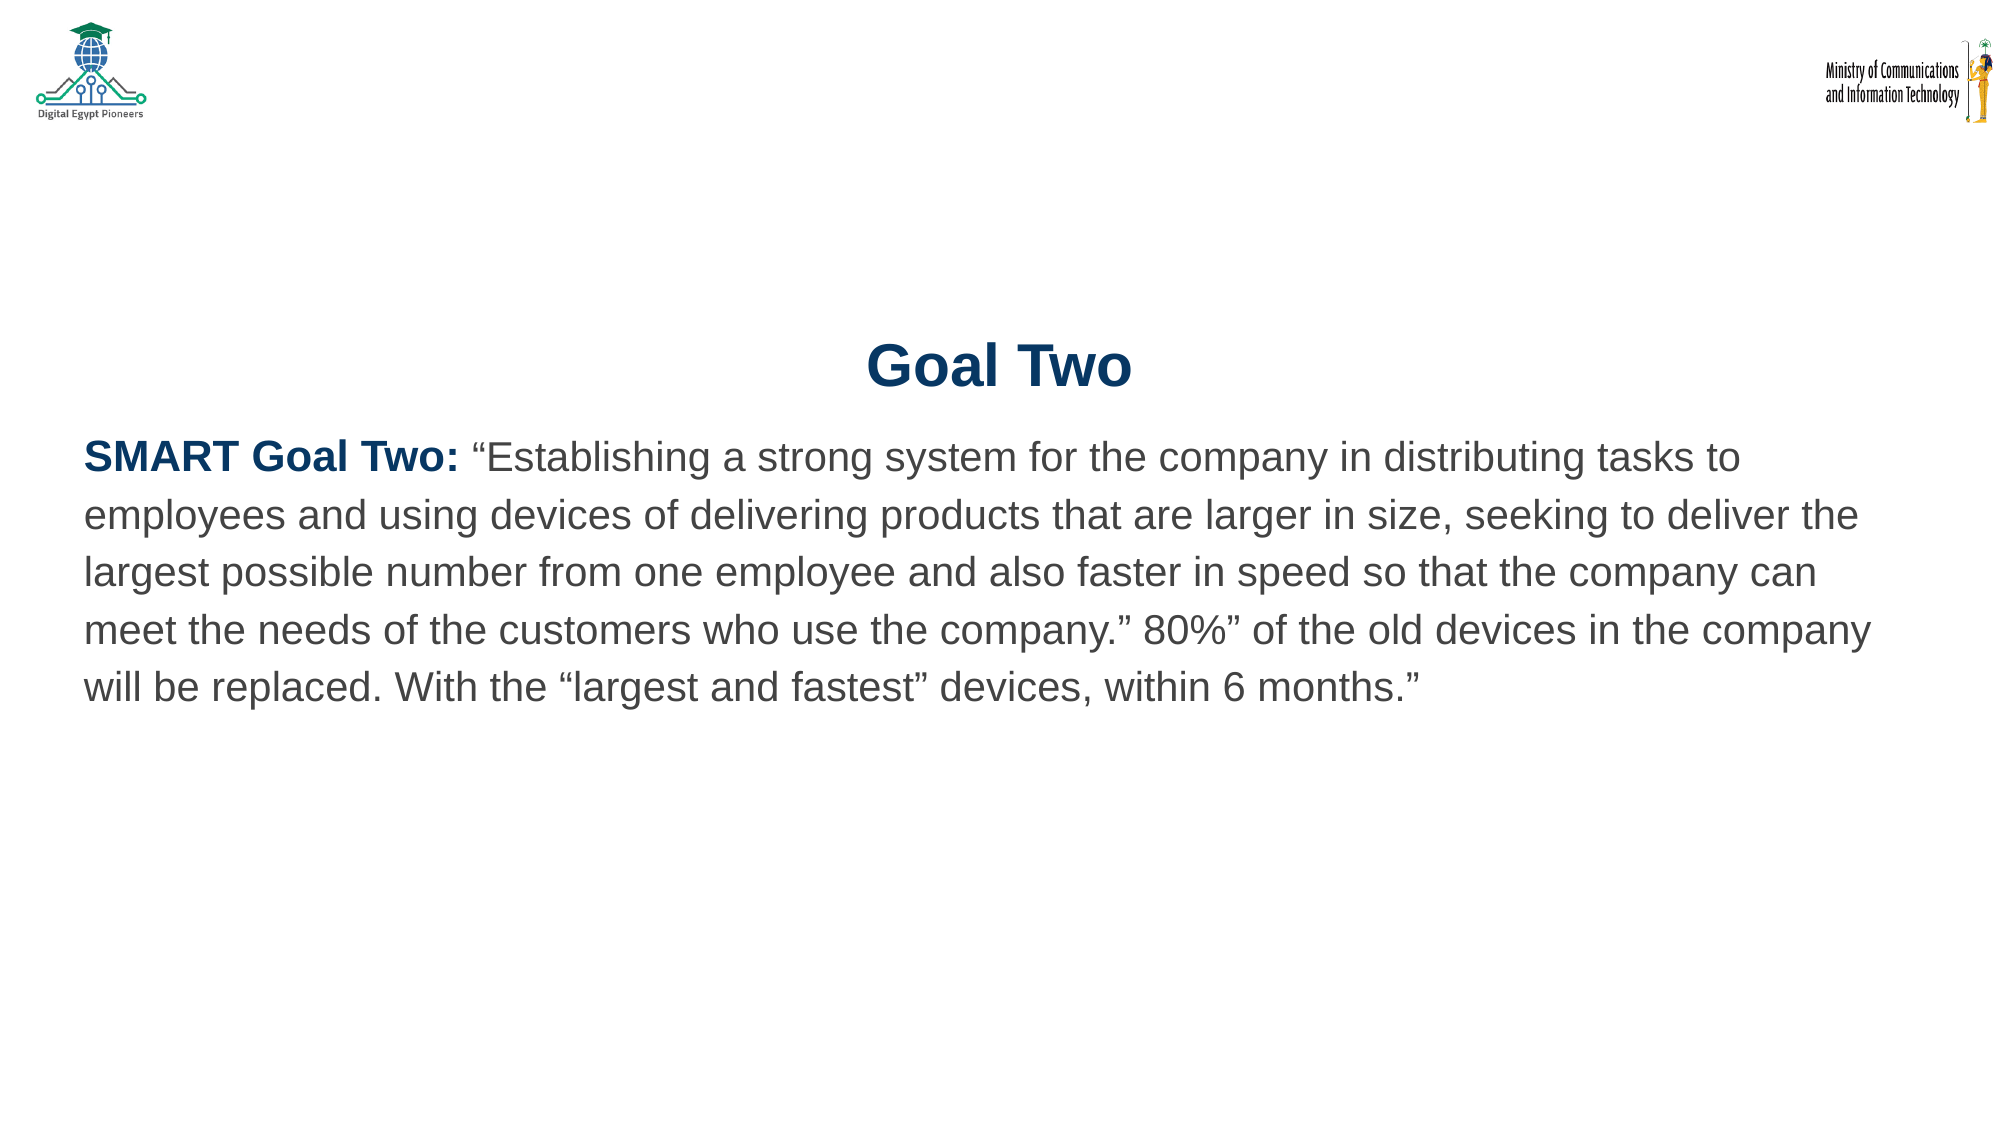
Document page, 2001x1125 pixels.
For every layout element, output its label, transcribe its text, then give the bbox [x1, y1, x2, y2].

picture [1825, 38, 1993, 123]
picture [0, 21, 181, 123]
text_box Goal Two SMART Goal Two: “Establishing a strong system for the company in distributing tasks to employees and using devices of delivering products that are larger in size, seeking to deliver the largest possible number from one employee and also faster in speed so that the company can meet the needs of the customers who use the company.” 80%” of the old devices in the company will be replaced. With the “largest and fastest” devices, within 6 months.” [68, 300, 1932, 786]
